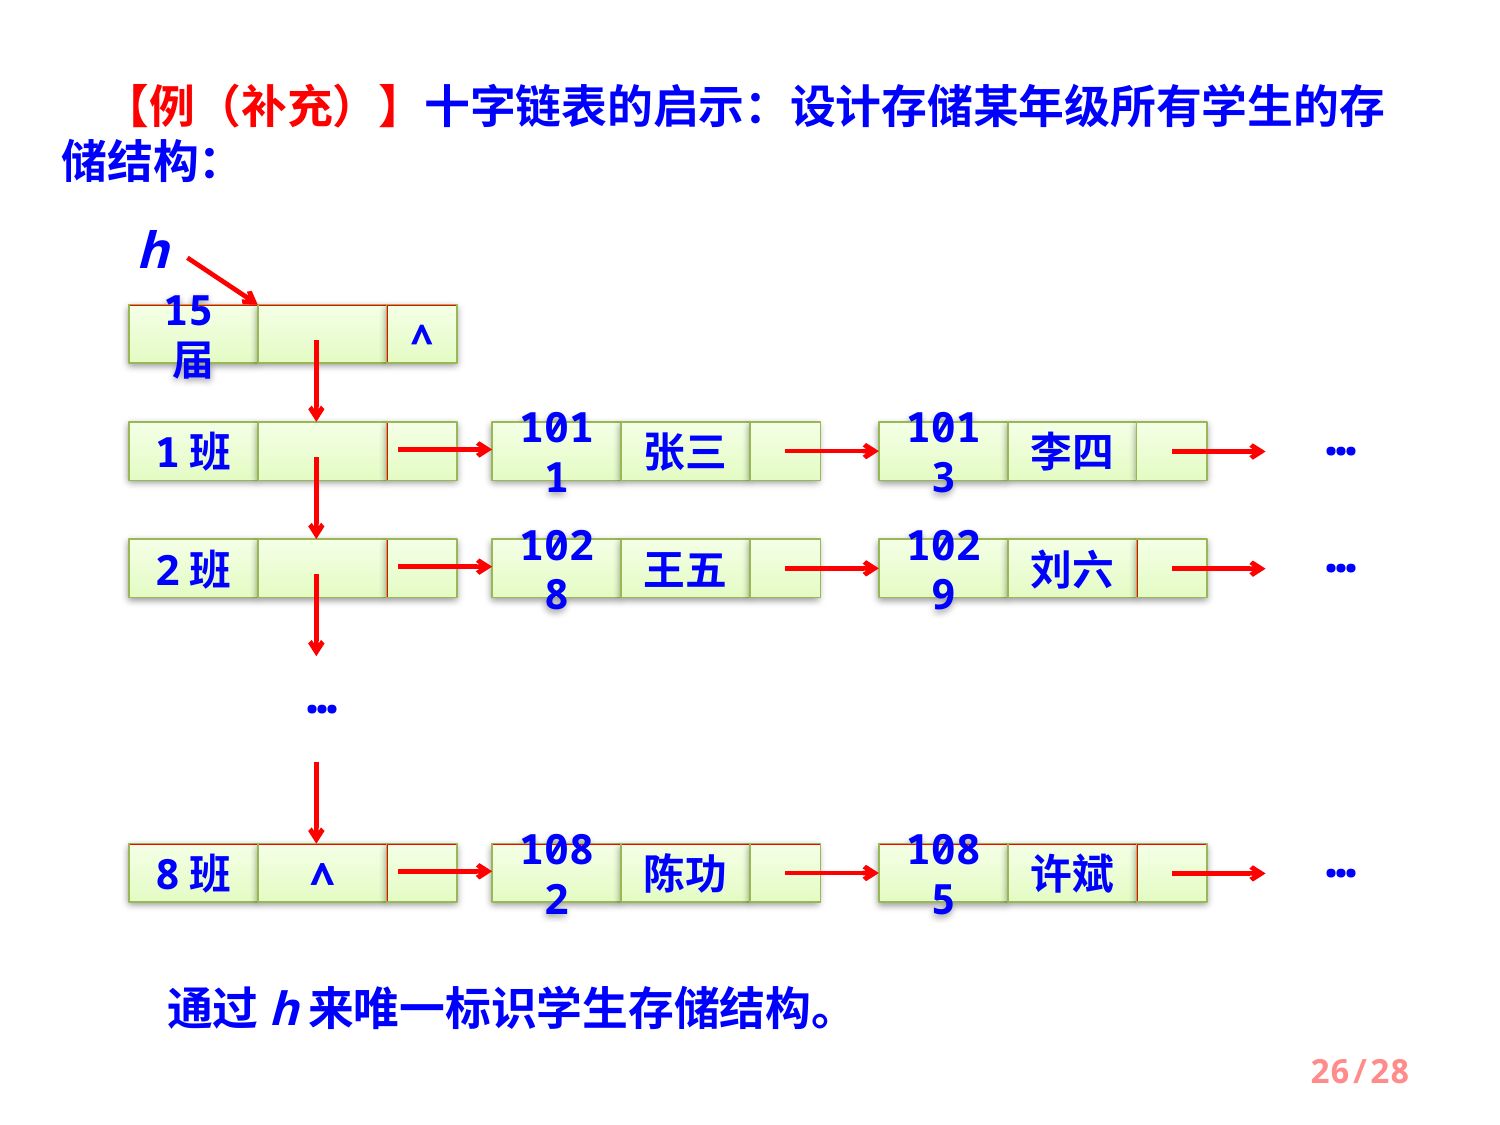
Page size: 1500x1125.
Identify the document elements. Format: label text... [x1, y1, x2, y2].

text_box … [246, 656, 399, 731]
text_box 通过h来唯一标识学生存储结构。 [152, 972, 1172, 1043]
slide_number 26/28 [1074, 1042, 1425, 1103]
text_box 【例（补充）】十字链表的启示：设计存储某年级所有学生的存储结构： [46, 70, 1430, 195]
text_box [128, 304, 458, 364]
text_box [128, 515, 1419, 598]
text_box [128, 820, 1419, 903]
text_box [128, 421, 493, 481]
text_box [491, 398, 1419, 481]
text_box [105, 210, 258, 305]
